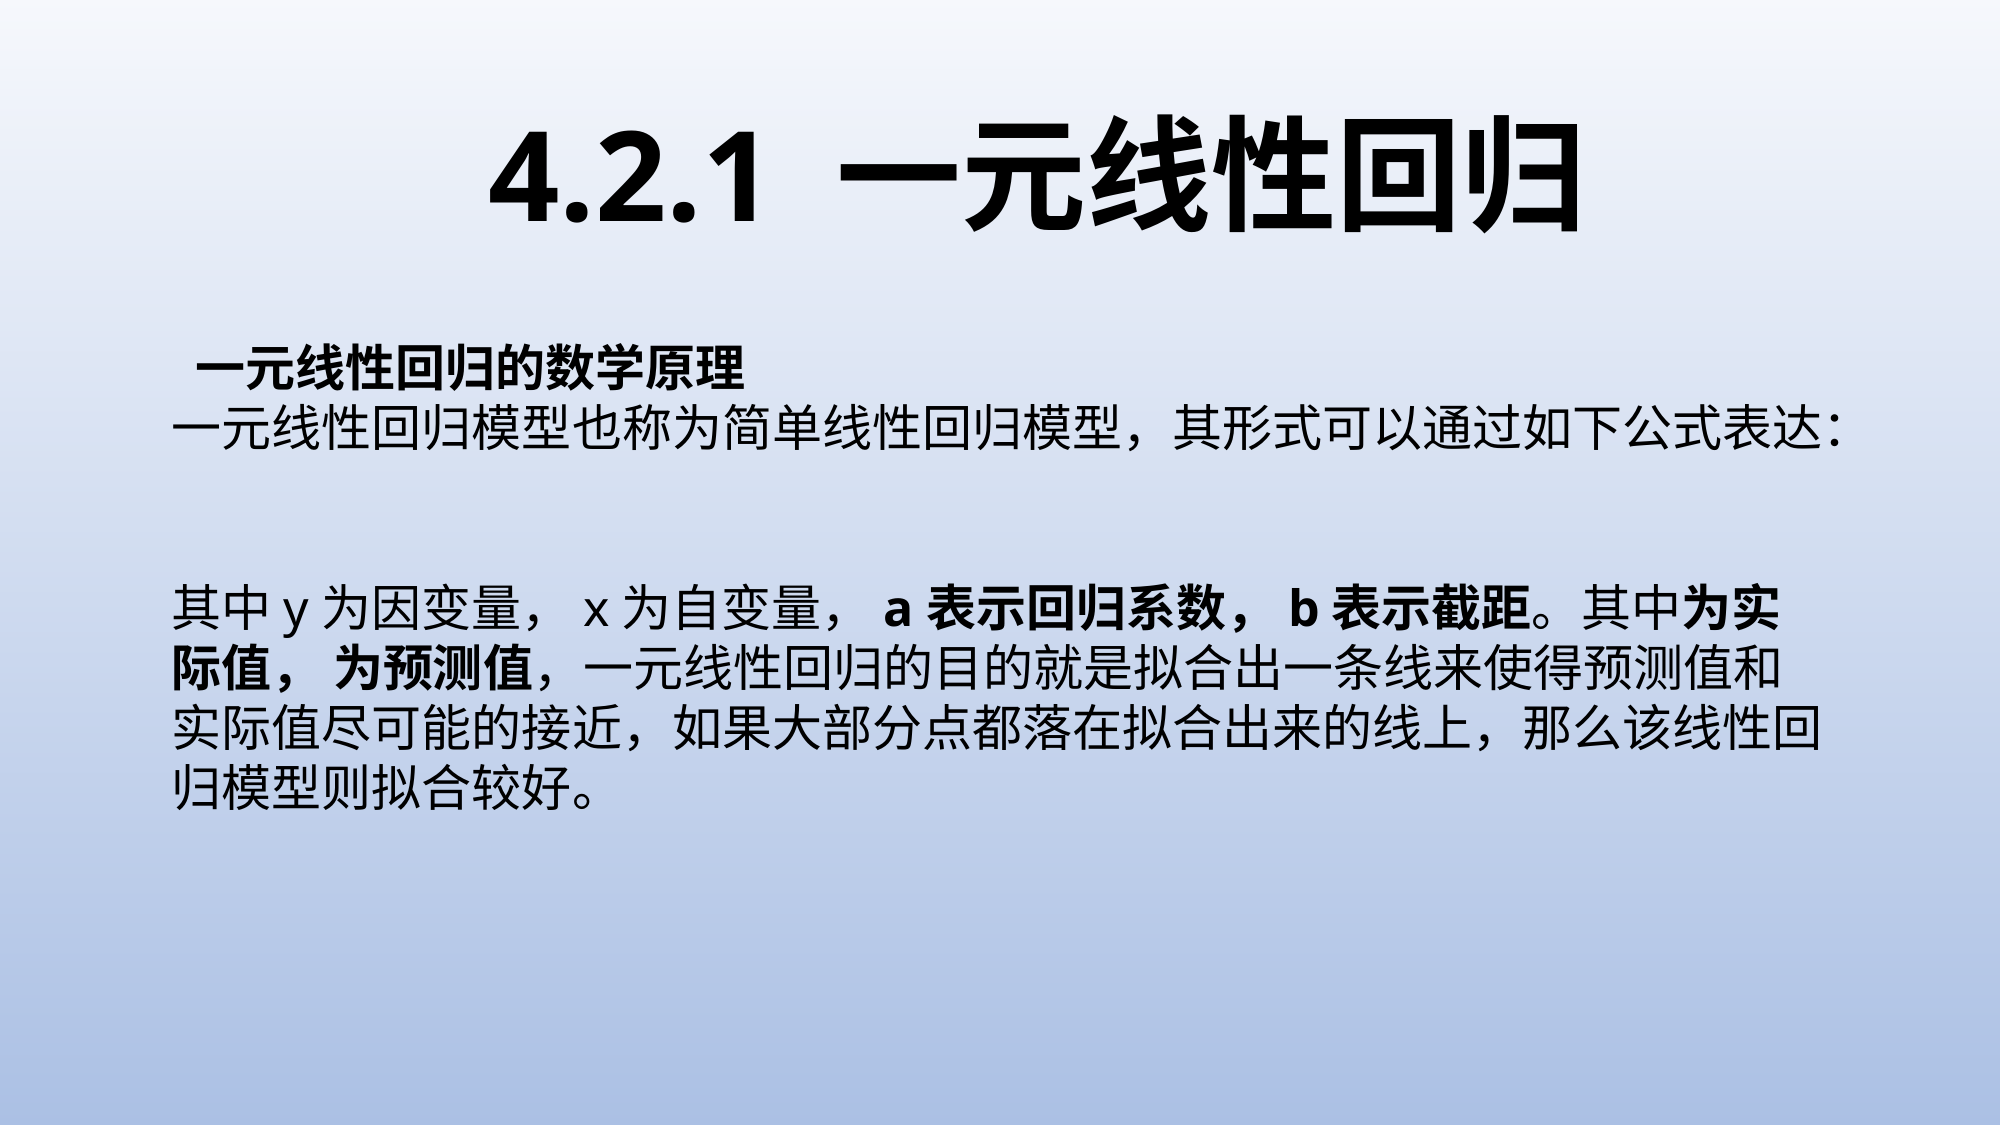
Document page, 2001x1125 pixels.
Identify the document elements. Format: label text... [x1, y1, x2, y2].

text_box 4.2.1 一元线性回归 [473, 88, 1602, 254]
